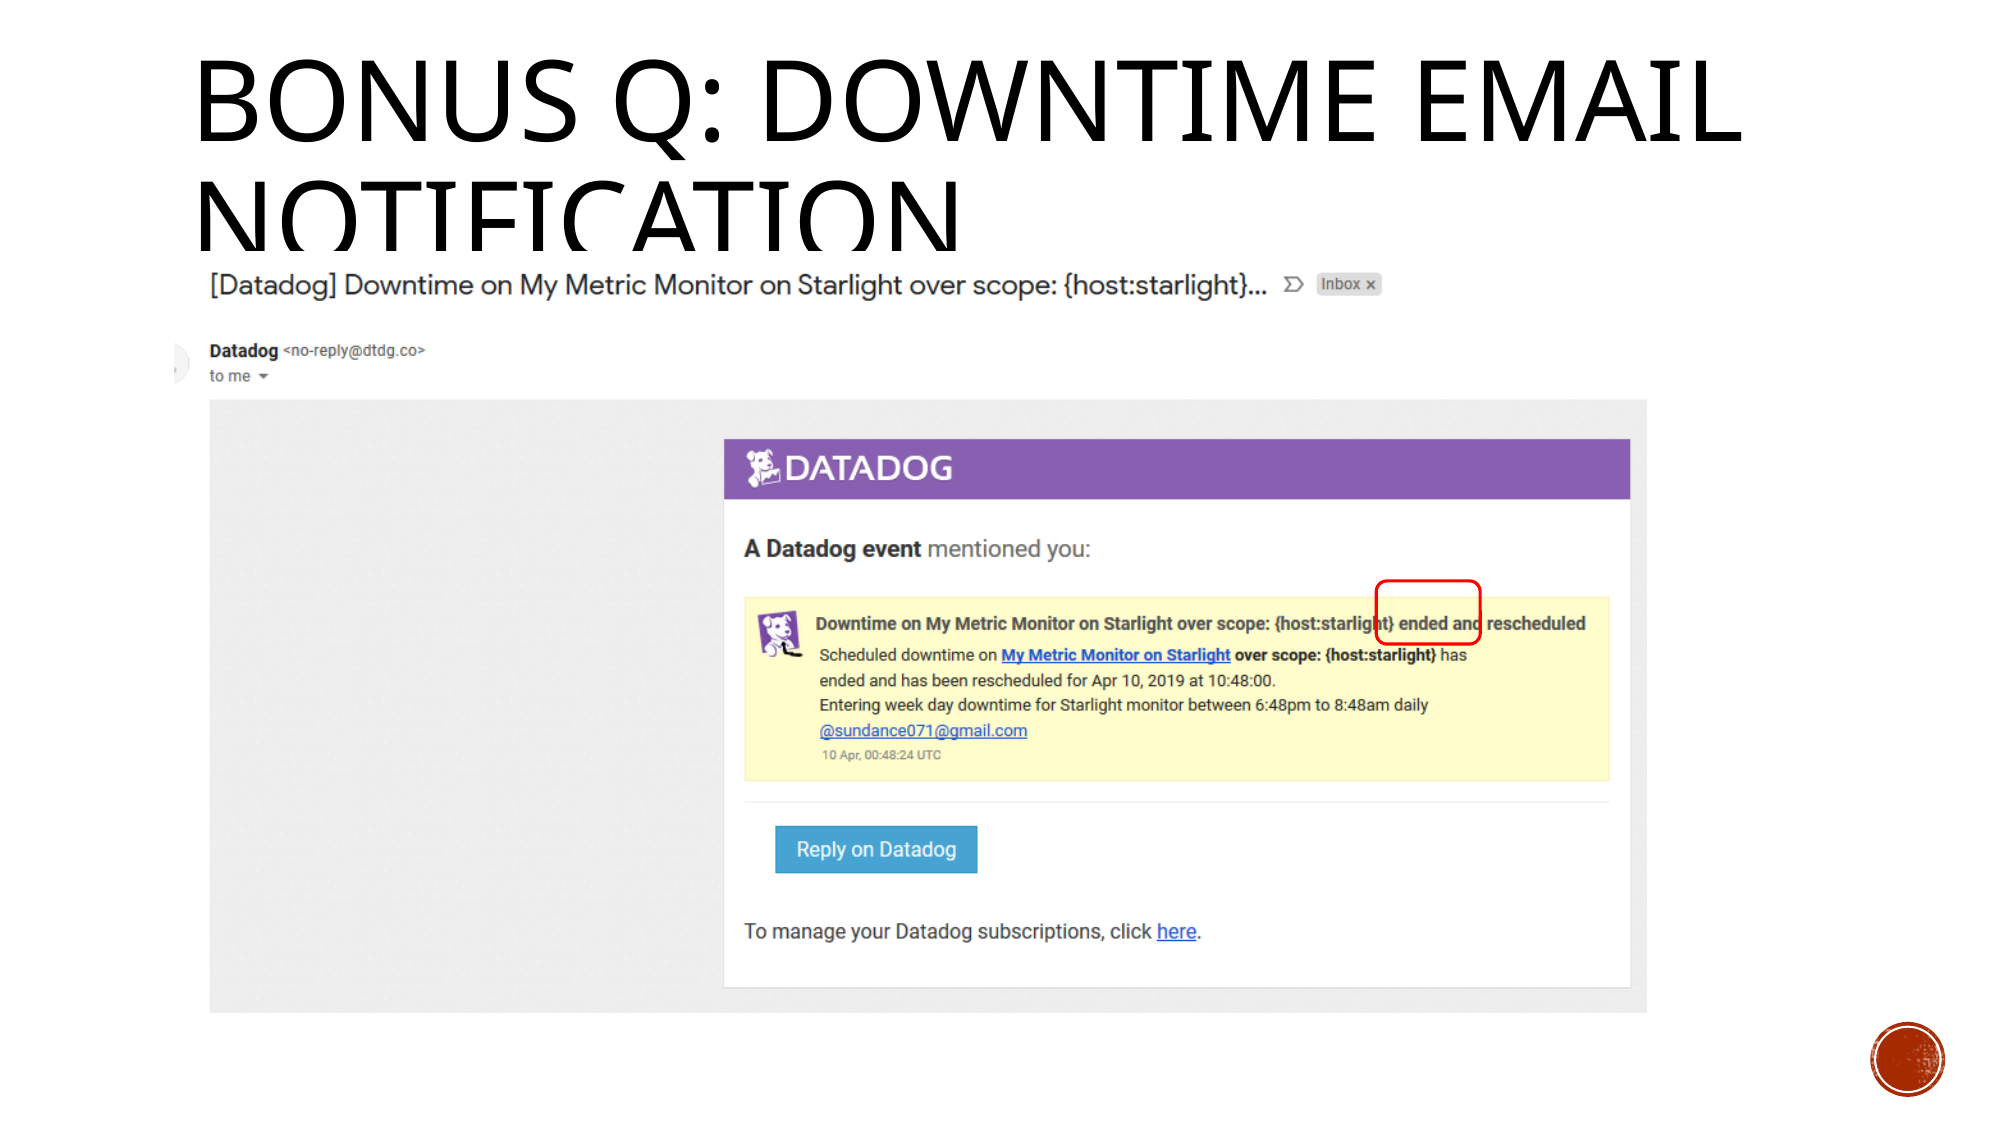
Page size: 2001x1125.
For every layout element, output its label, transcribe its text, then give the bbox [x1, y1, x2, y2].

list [178, 255, 1644, 1008]
title Bonus q: downtime email notification [175, 79, 1826, 252]
